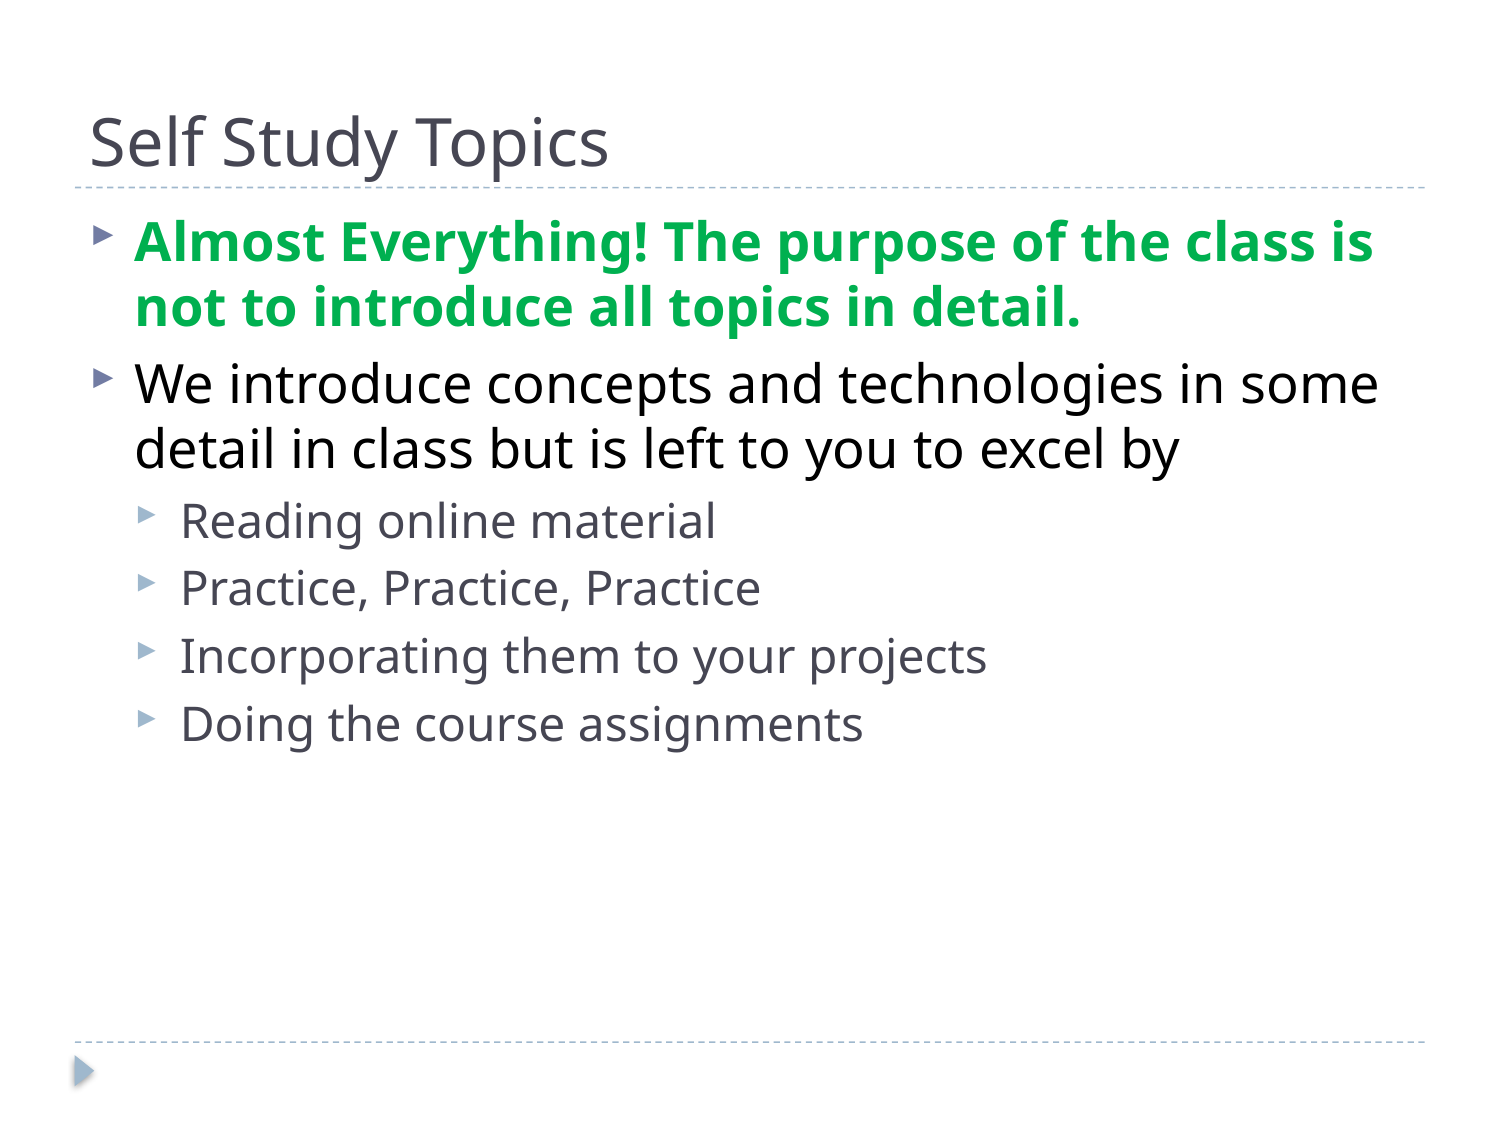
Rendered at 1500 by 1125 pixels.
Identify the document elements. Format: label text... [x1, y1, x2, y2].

title Self Study Topics [75, 24, 1425, 188]
list Almost Everything! The purpose of the class is not to introduce all topics in detail. We introduce concepts and technologies in some detail in class but is left to you to excel by Reading online material Practice, Practice, Practice Incorporating them to your projects Doing the course assignments [75, 200, 1425, 1010]
